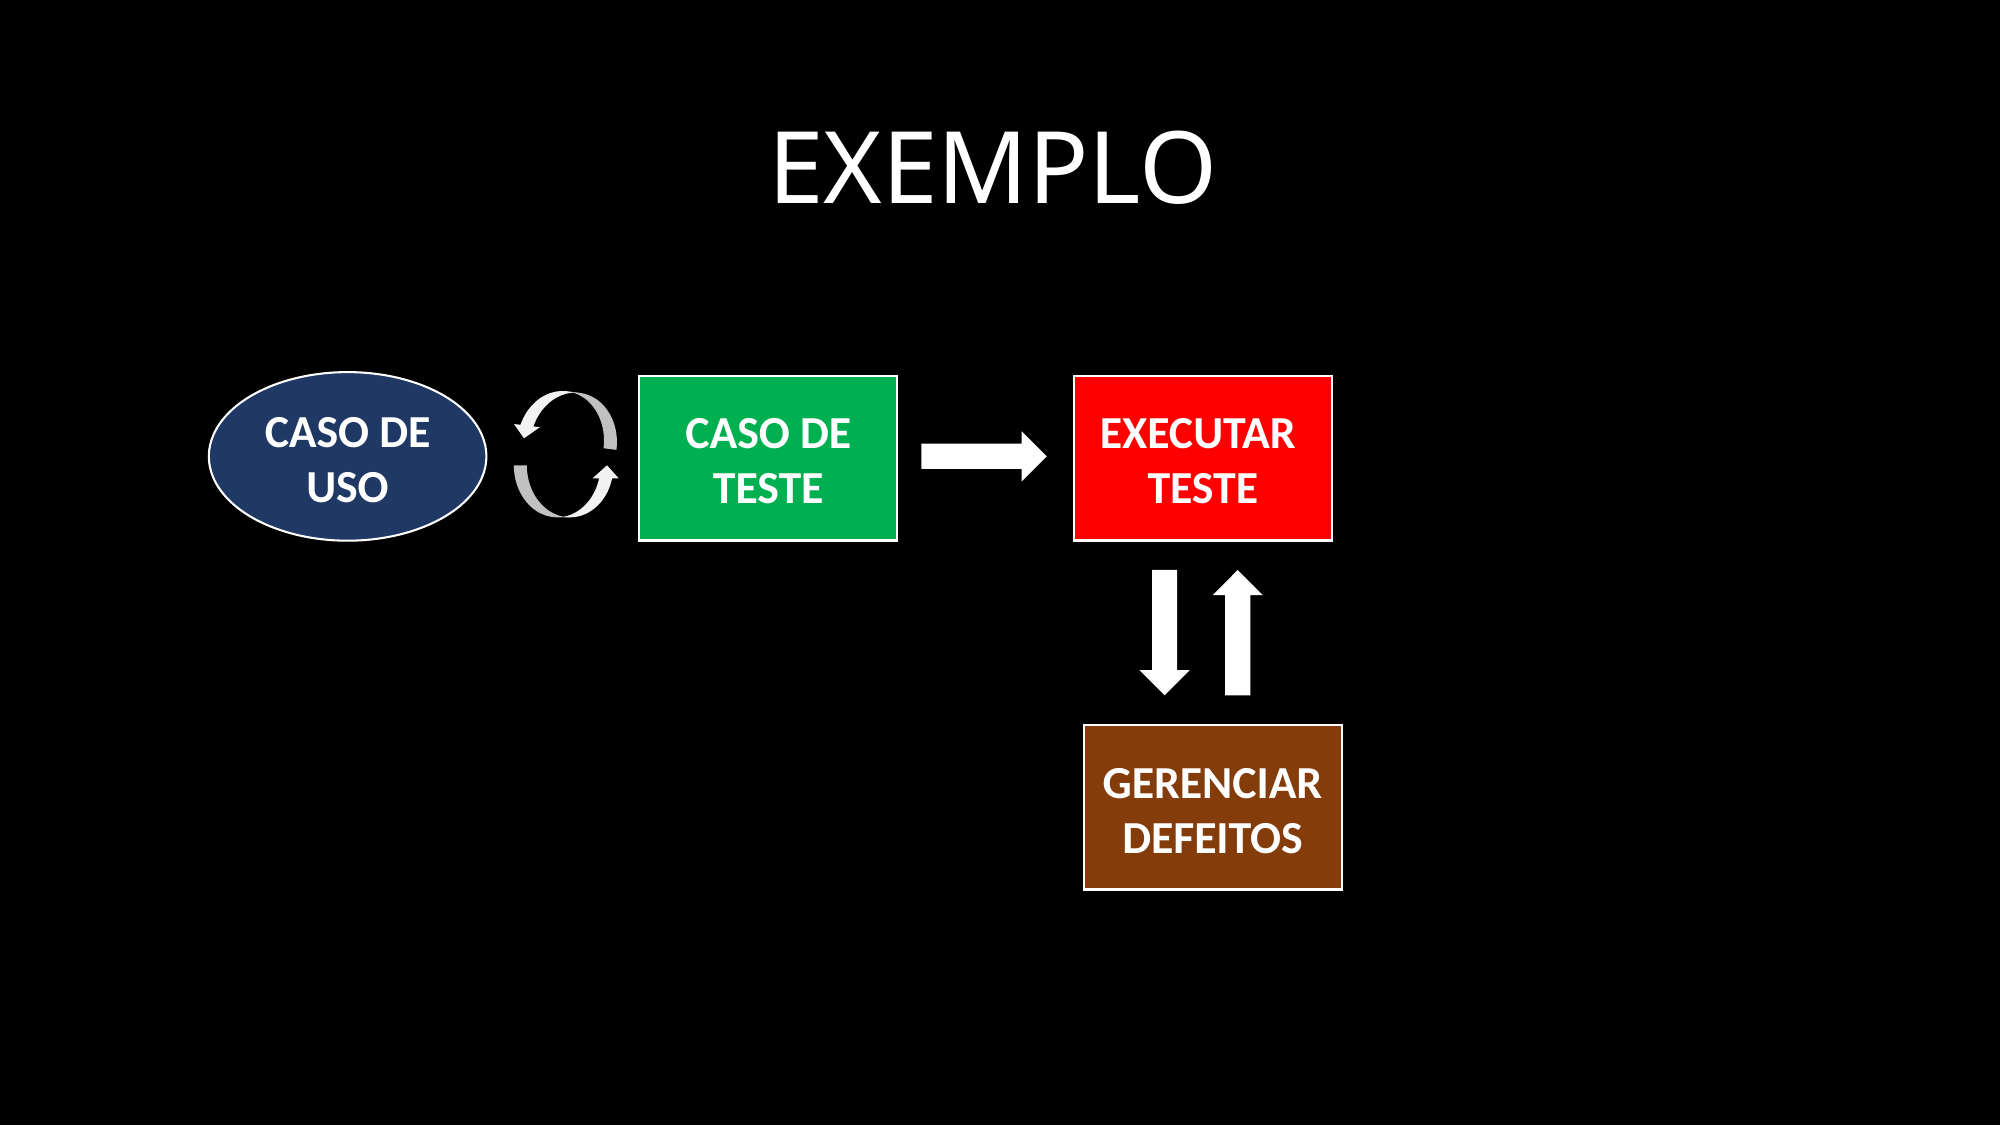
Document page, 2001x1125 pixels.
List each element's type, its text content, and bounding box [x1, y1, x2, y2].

title EXEMPLO [62, 62, 1923, 280]
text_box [513, 391, 621, 518]
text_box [639, 375, 1342, 890]
text_box CASO DE USO [207, 371, 488, 542]
